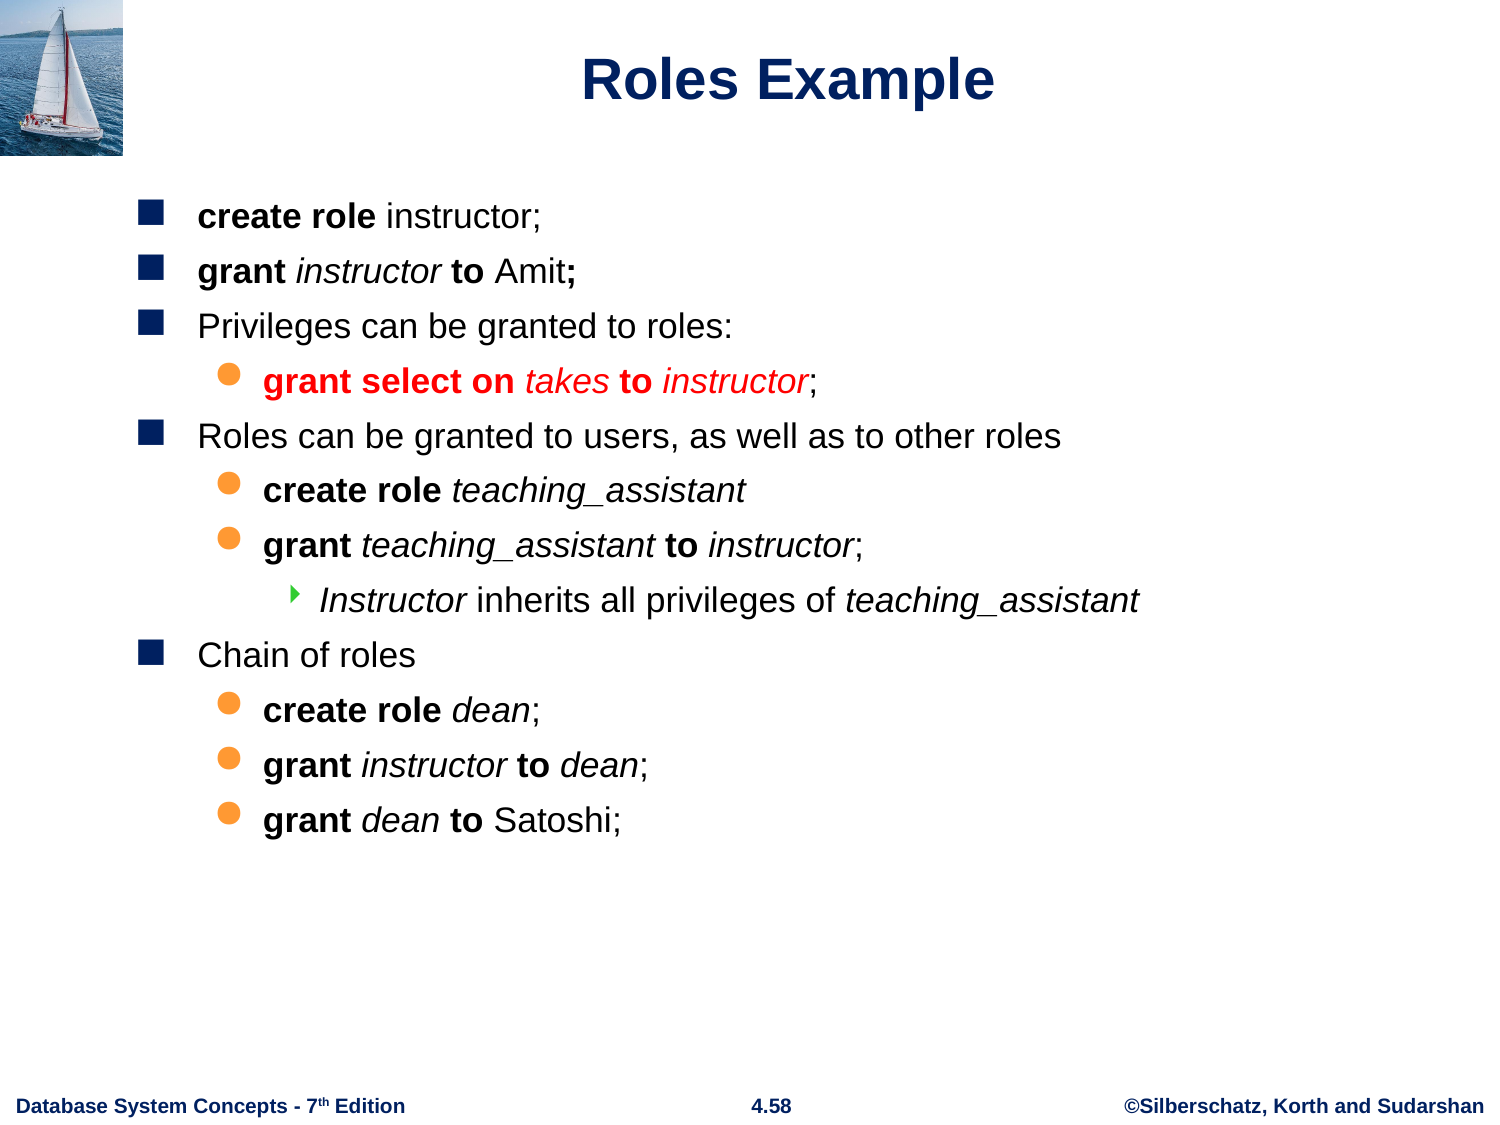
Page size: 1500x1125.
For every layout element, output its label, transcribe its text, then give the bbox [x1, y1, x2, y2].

list create role instructor; grant instructor to Amit; Privileges can be granted to roles: grant select on takes to instructor; Roles can be granted to users, as well as to other roles create role teaching_assistant grant teaching_assistant to instructor; Instructor inherits all privileges of teaching_assistant Chain of roles create role dean; grant instructor to dean; grant dean to Satoshi; [126, 185, 1372, 990]
picture [0, 0, 123, 156]
title Roles Example [125, 18, 1452, 120]
